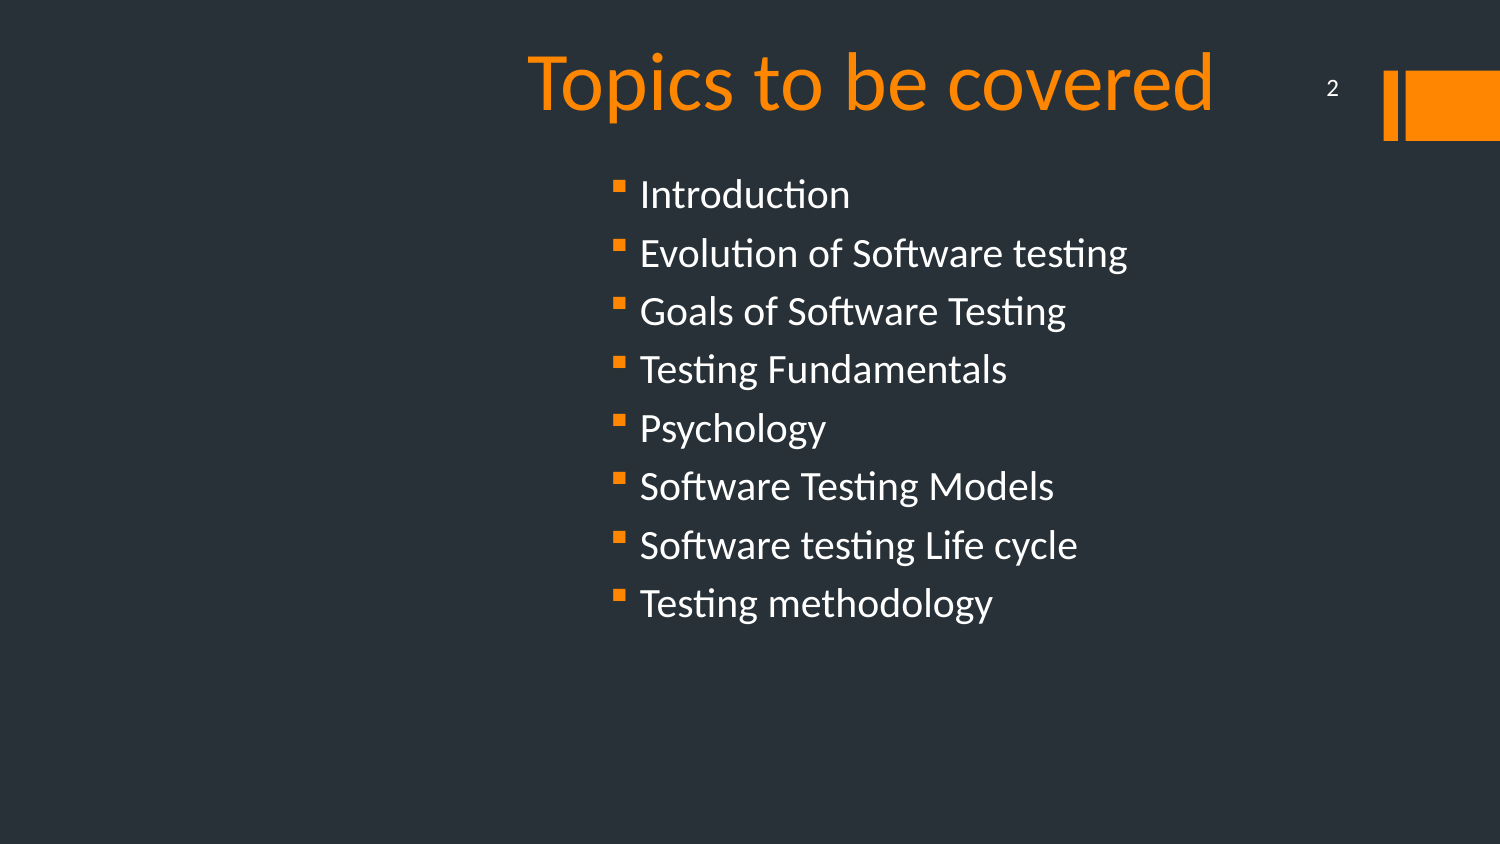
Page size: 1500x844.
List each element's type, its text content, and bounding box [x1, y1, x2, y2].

slide_number 2 [1199, 67, 1355, 105]
list Introduction Evolution of Software testing Goals of Software Testing Testing Fundamentals Psychology Software Testing Models Software testing Life cycle Testing methodology [587, 159, 1400, 735]
title Topics to be covered [512, 84, 1313, 235]
